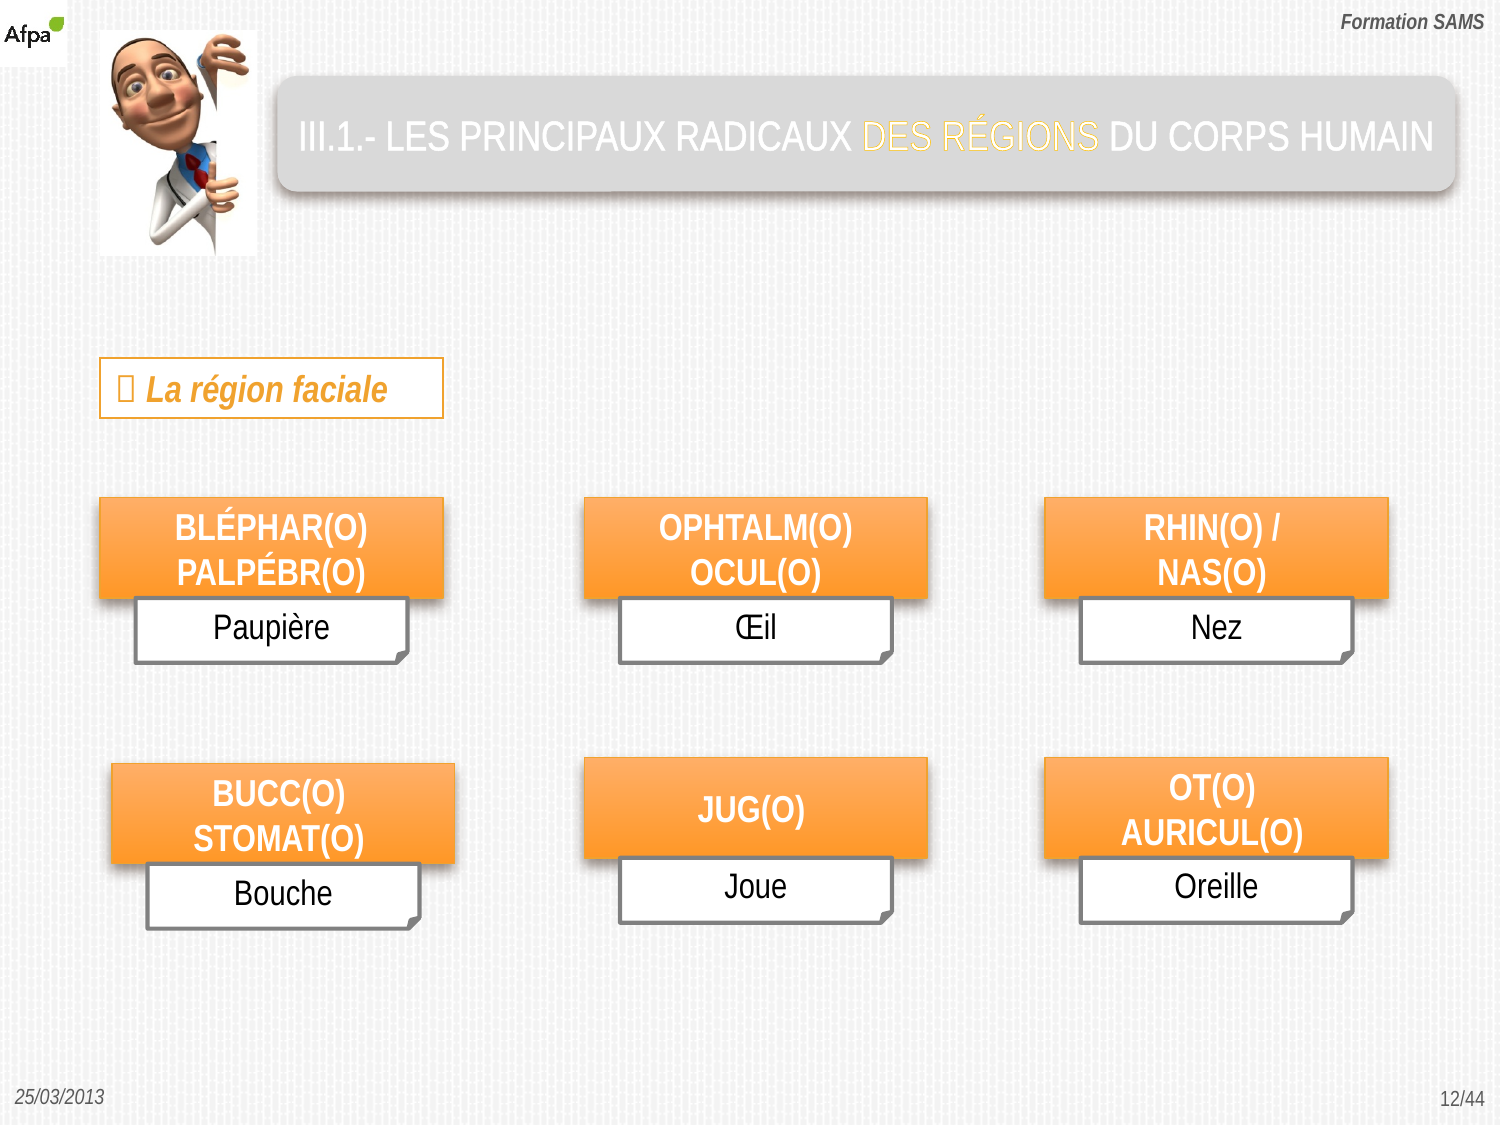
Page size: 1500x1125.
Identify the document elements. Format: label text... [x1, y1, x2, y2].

text_box Bouche [145, 861, 422, 931]
text_box Formation SAMS [1281, 0, 1500, 41]
text_box Paupière [133, 595, 410, 665]
text_box BLÉPHAR(O) PALPÉBR(O) [99, 497, 444, 599]
picture [0, 0, 1500, 1125]
slide_number <numéro>/44 [1411, 1077, 1500, 1118]
text_box  La région faciale [100, 358, 443, 418]
text_box OPHTALM(O) OCUL(O) [584, 497, 928, 599]
text_box Oreille [1078, 855, 1355, 925]
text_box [99, 30, 1456, 256]
text_box OT(O) AURICUL(O) [1044, 757, 1389, 859]
text_box JUG(O) [584, 757, 928, 859]
text_box Œil [617, 595, 894, 665]
text_box Joue [617, 855, 895, 925]
text_box BUCC(O) STOMAT(O) [111, 763, 455, 864]
text_box RHIN(O) / NAS(O) [1044, 497, 1389, 599]
text_box Nez [1078, 595, 1355, 665]
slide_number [0, 1074, 124, 1125]
